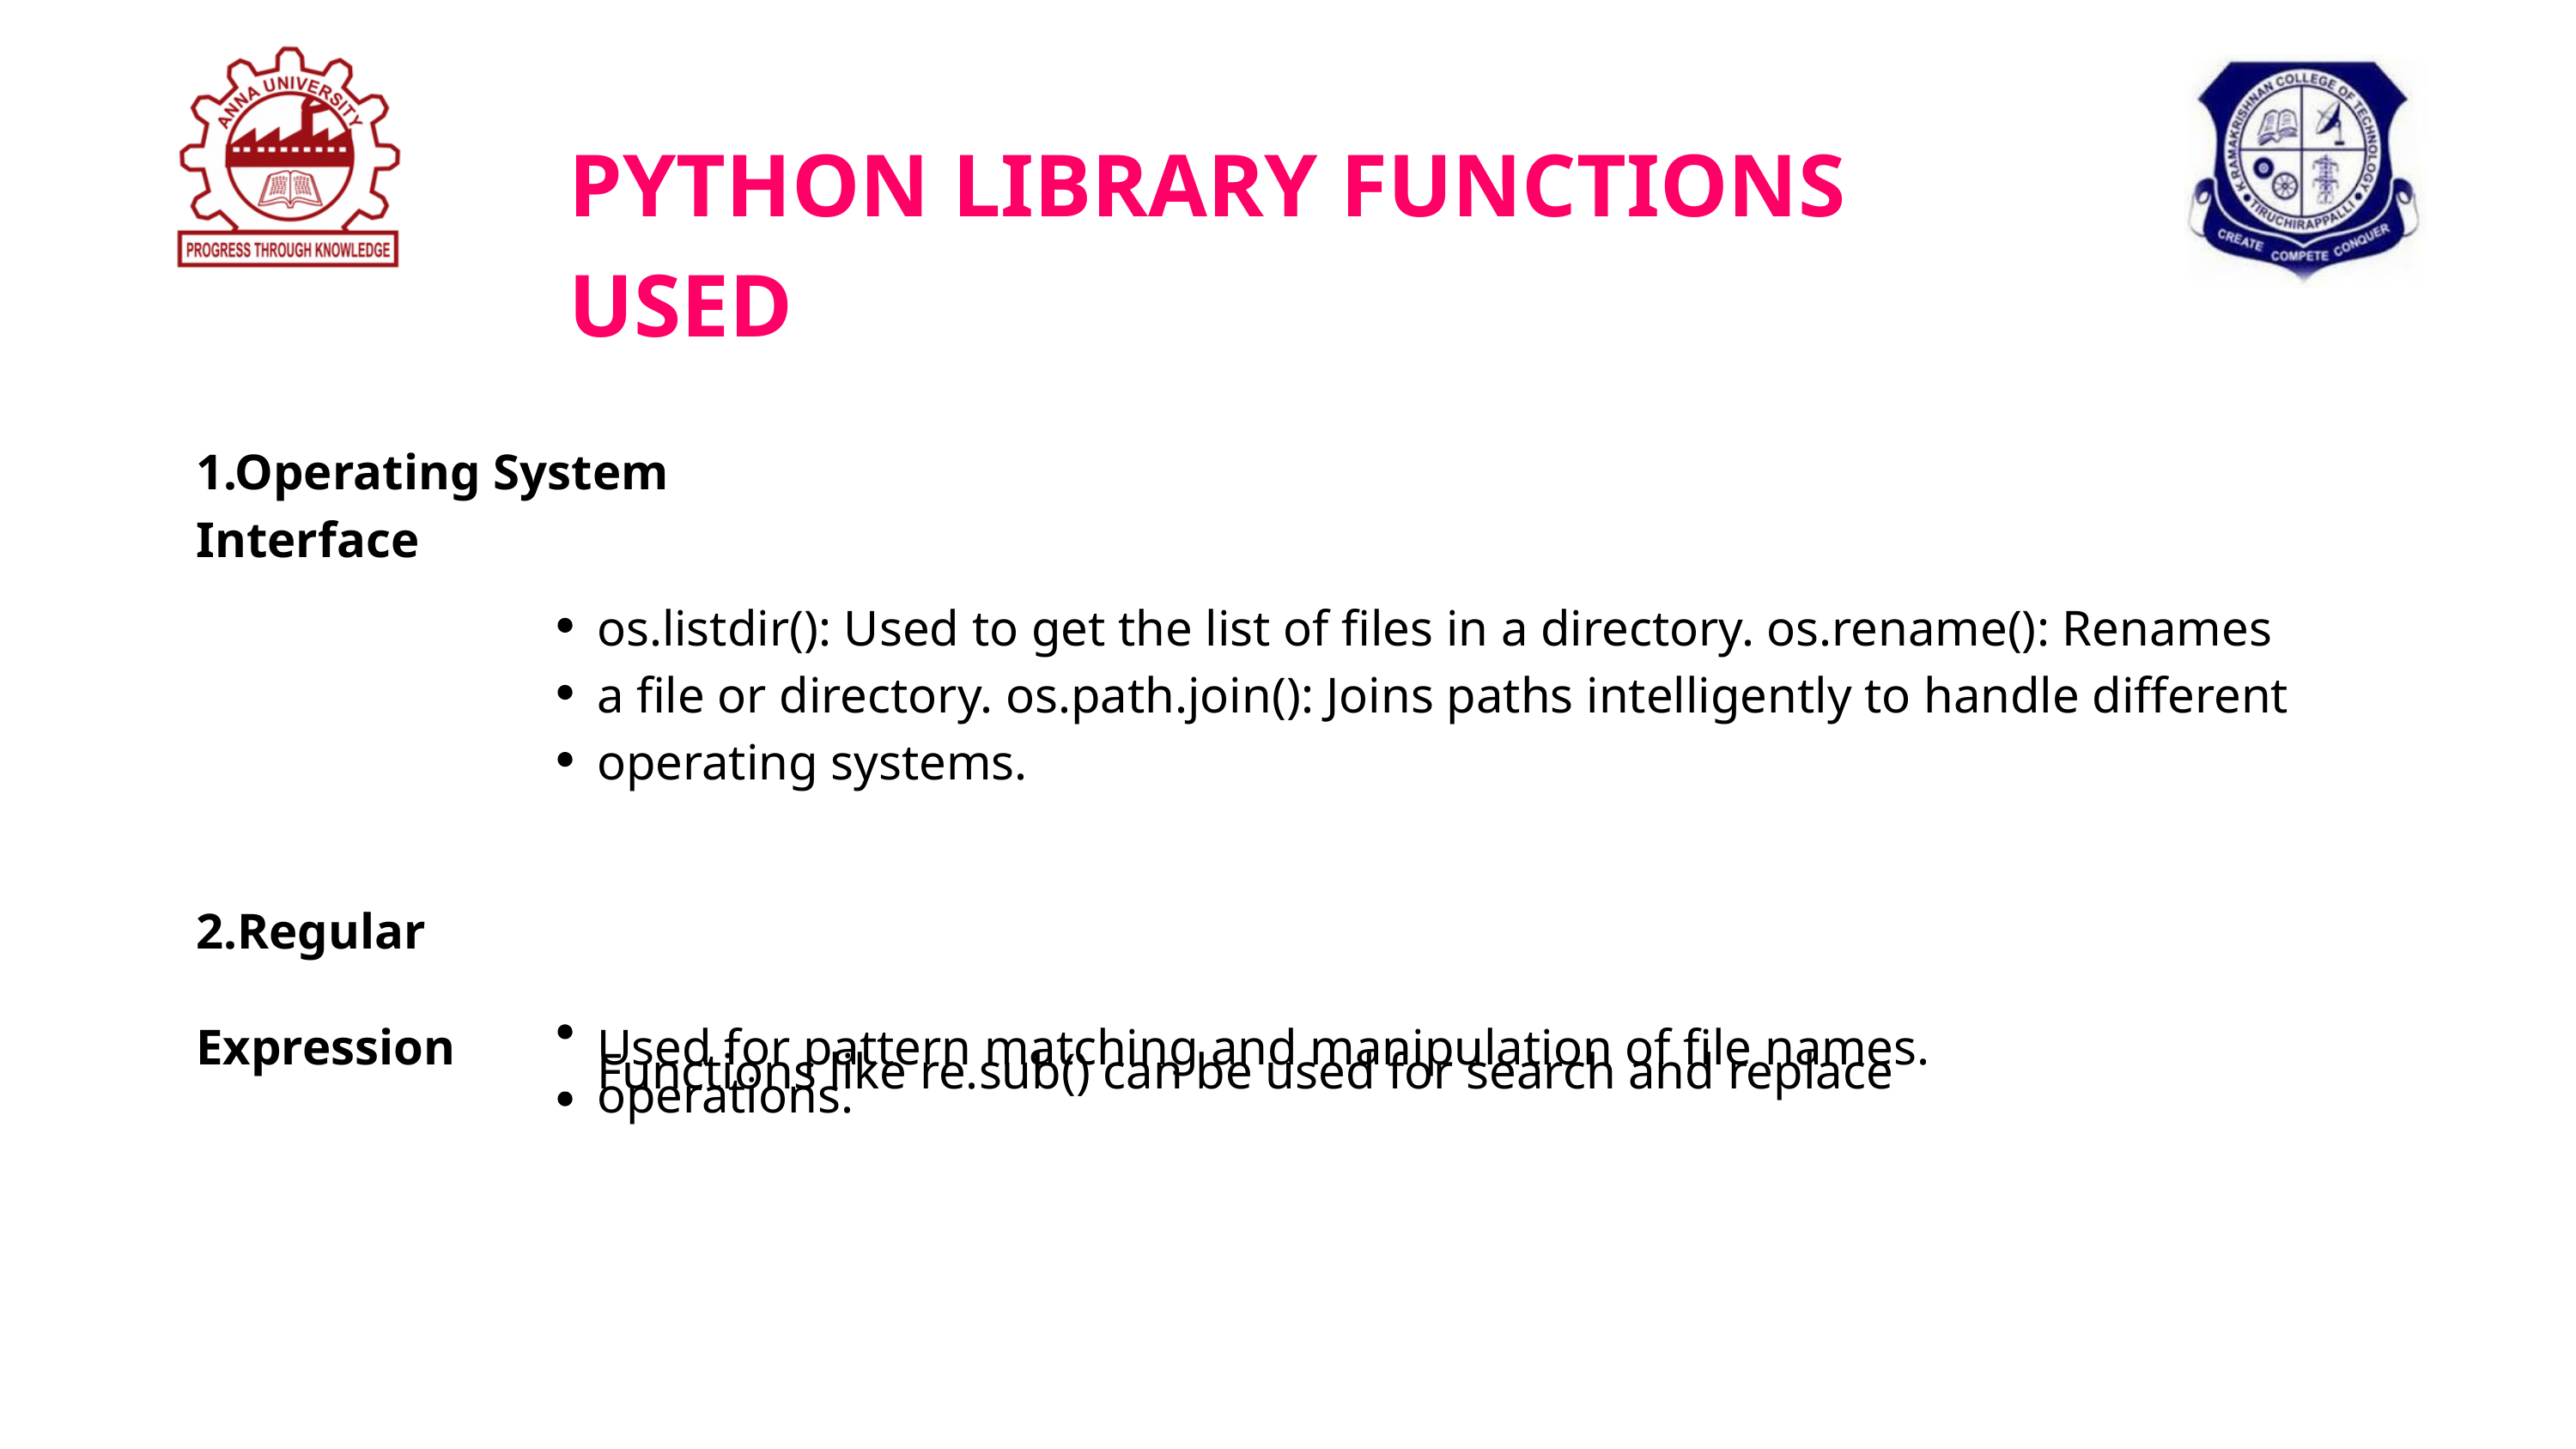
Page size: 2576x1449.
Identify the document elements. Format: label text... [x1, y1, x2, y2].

text_box PYTHON LIBRARY FUNCTIONS USED [569, 113, 2035, 354]
text_box 1.Operating System Interface [196, 432, 847, 567]
text_box 2.Regular Expression [196, 843, 666, 1075]
text_box [175, 45, 402, 270]
text_box os.listdir(): Used to get the list of files in a directory. os.rename(): Renames a file or directory. os.path.join(): Joins paths intelligently to handle different operating systems. [597, 588, 2306, 791]
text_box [557, 1024, 573, 1040]
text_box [557, 1091, 573, 1106]
text_box Used for pattern matching and manipulation of file names. Functions like re.sub() can be used for search and replace operations. [597, 959, 2142, 1124]
text_box [2184, 54, 2428, 288]
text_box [557, 617, 573, 634]
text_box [557, 684, 573, 700]
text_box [557, 751, 573, 767]
